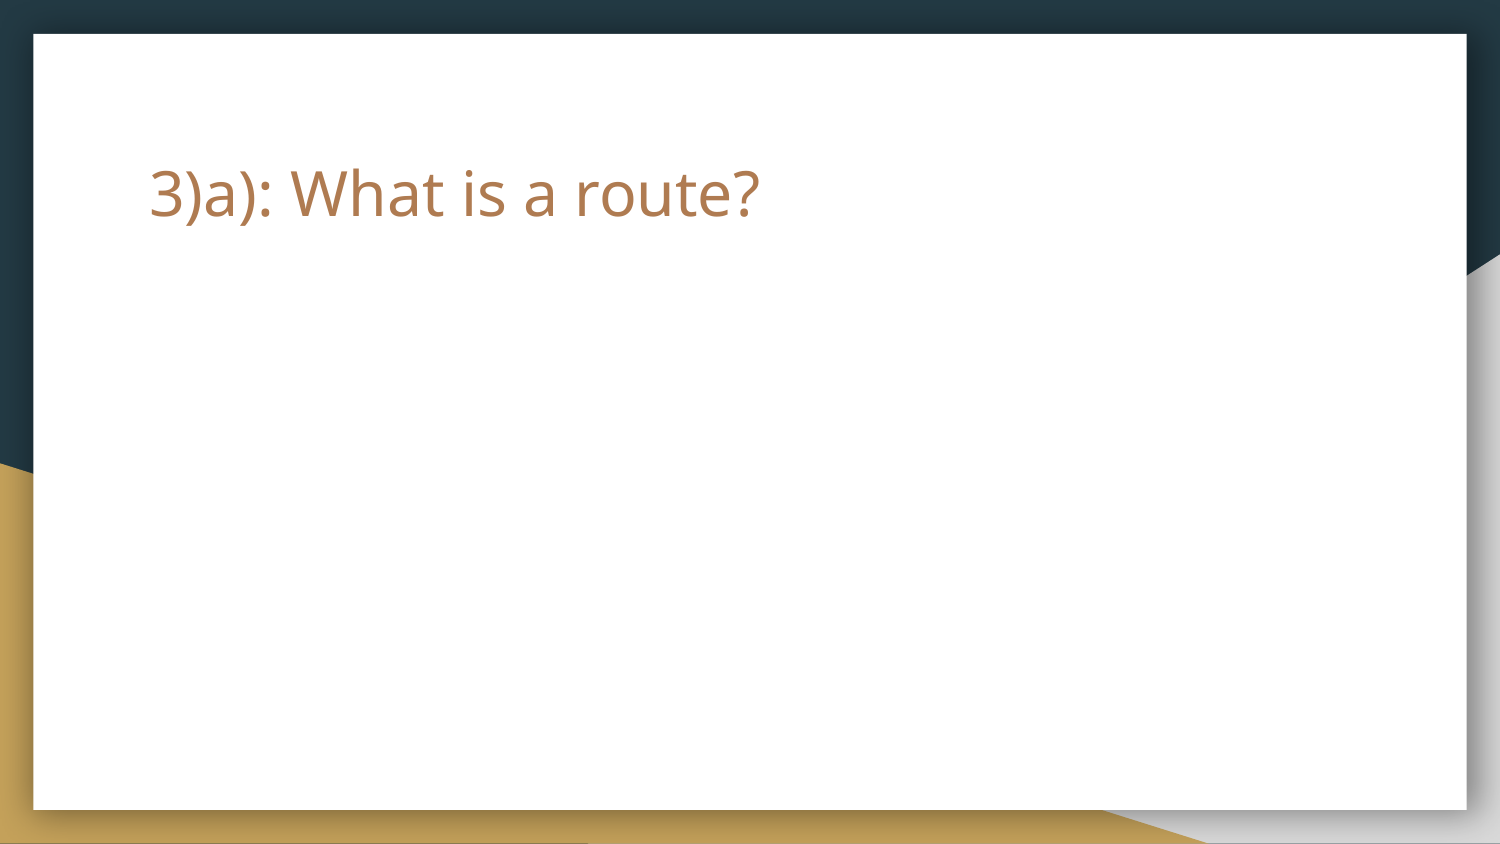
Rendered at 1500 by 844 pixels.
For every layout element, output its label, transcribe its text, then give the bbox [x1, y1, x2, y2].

title 3)a): What is a route? [134, 138, 1366, 296]
